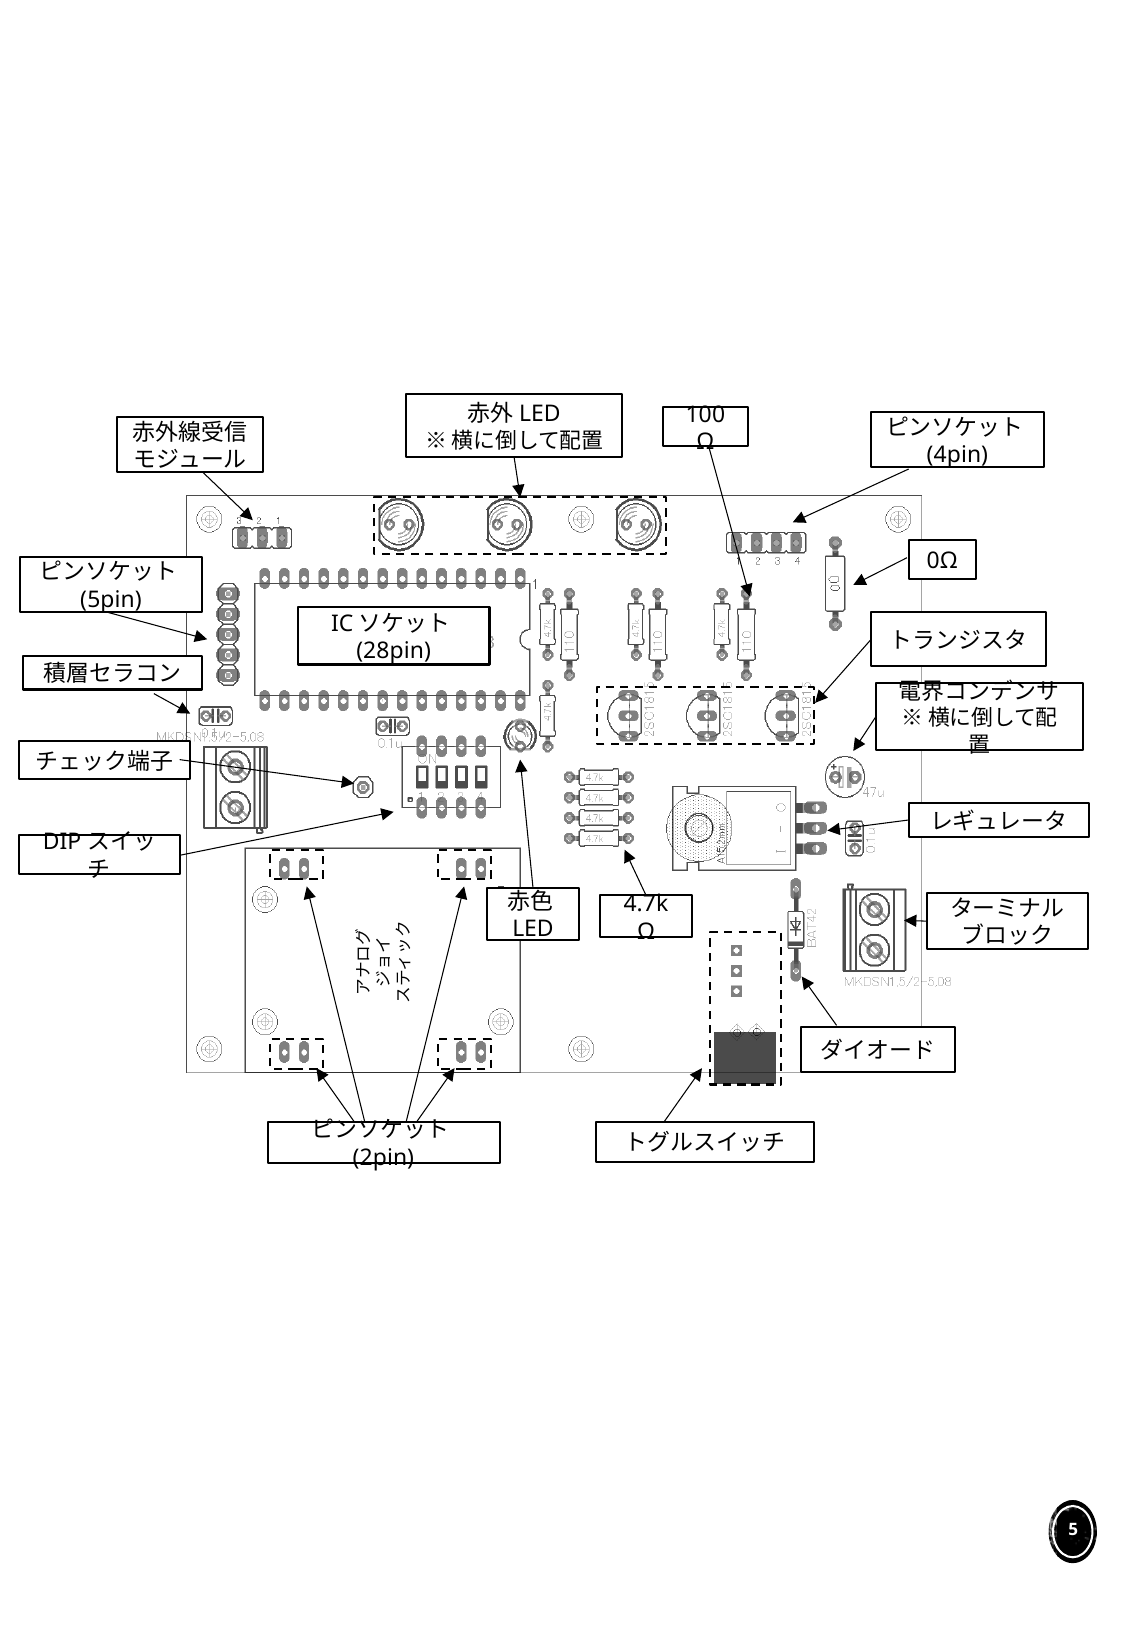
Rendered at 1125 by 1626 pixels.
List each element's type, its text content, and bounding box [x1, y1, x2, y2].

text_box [22, 397, 1087, 1161]
slide_number 5 [1043, 1499, 1103, 1562]
